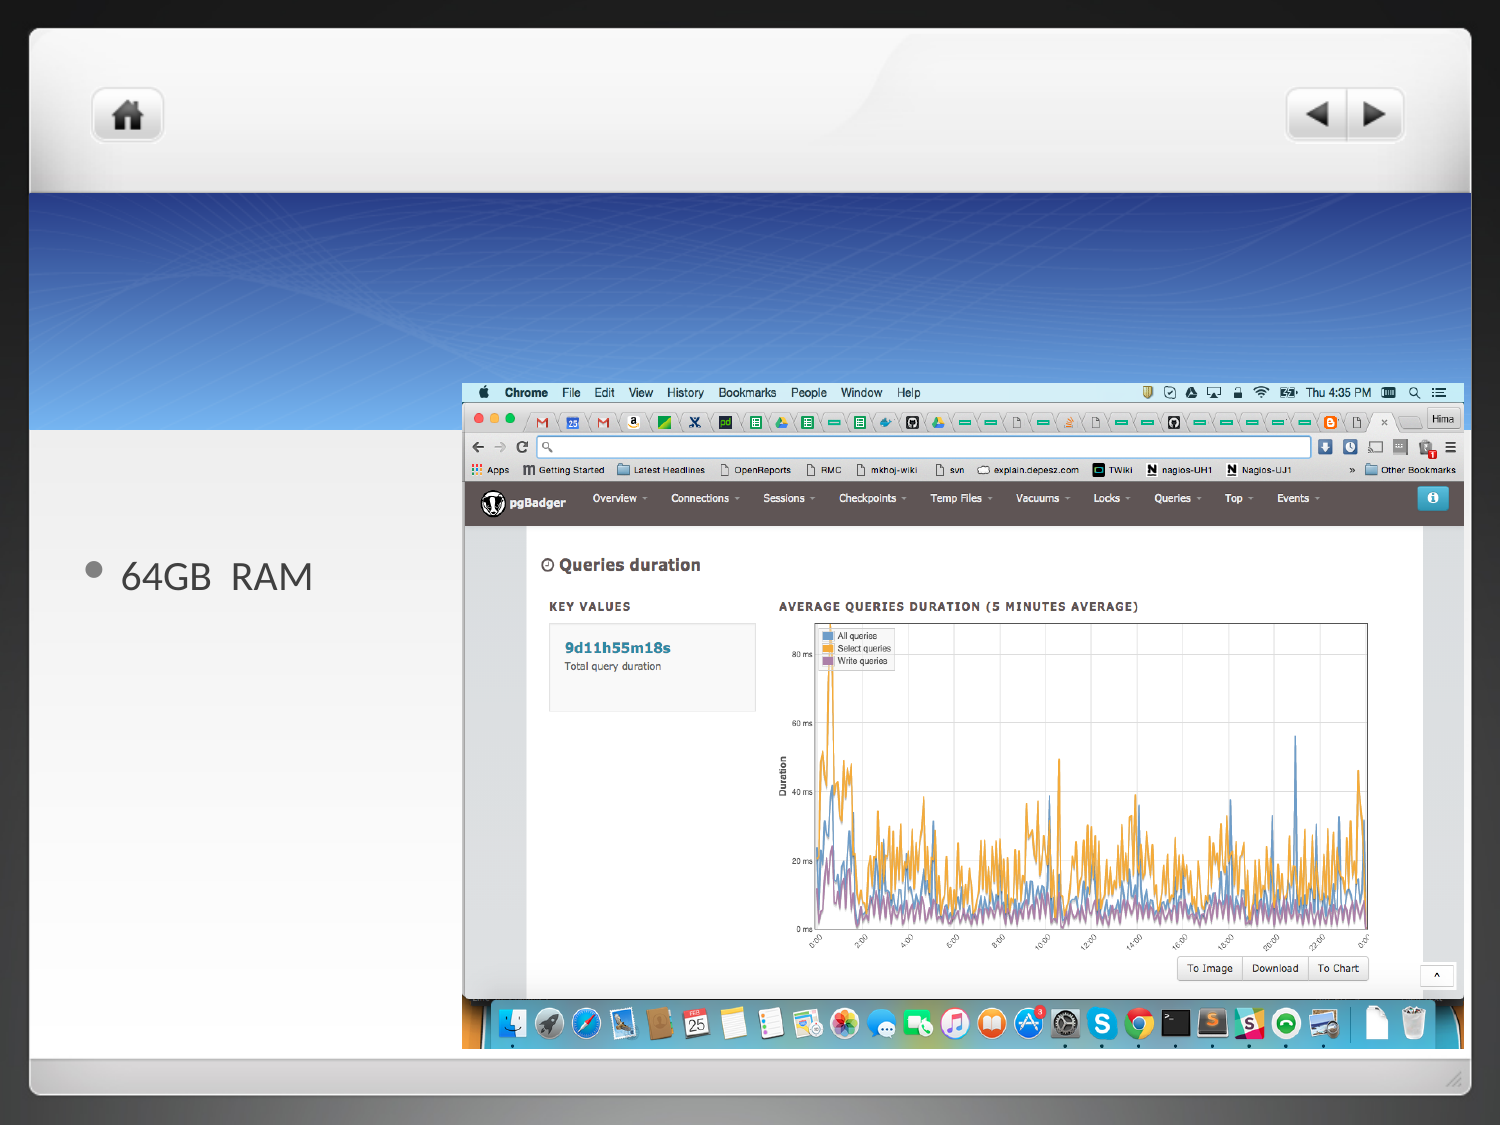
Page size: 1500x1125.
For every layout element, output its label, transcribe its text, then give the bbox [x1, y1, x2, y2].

picture [0, 0, 1500, 1125]
list 64GB RAM [68, 449, 455, 1023]
